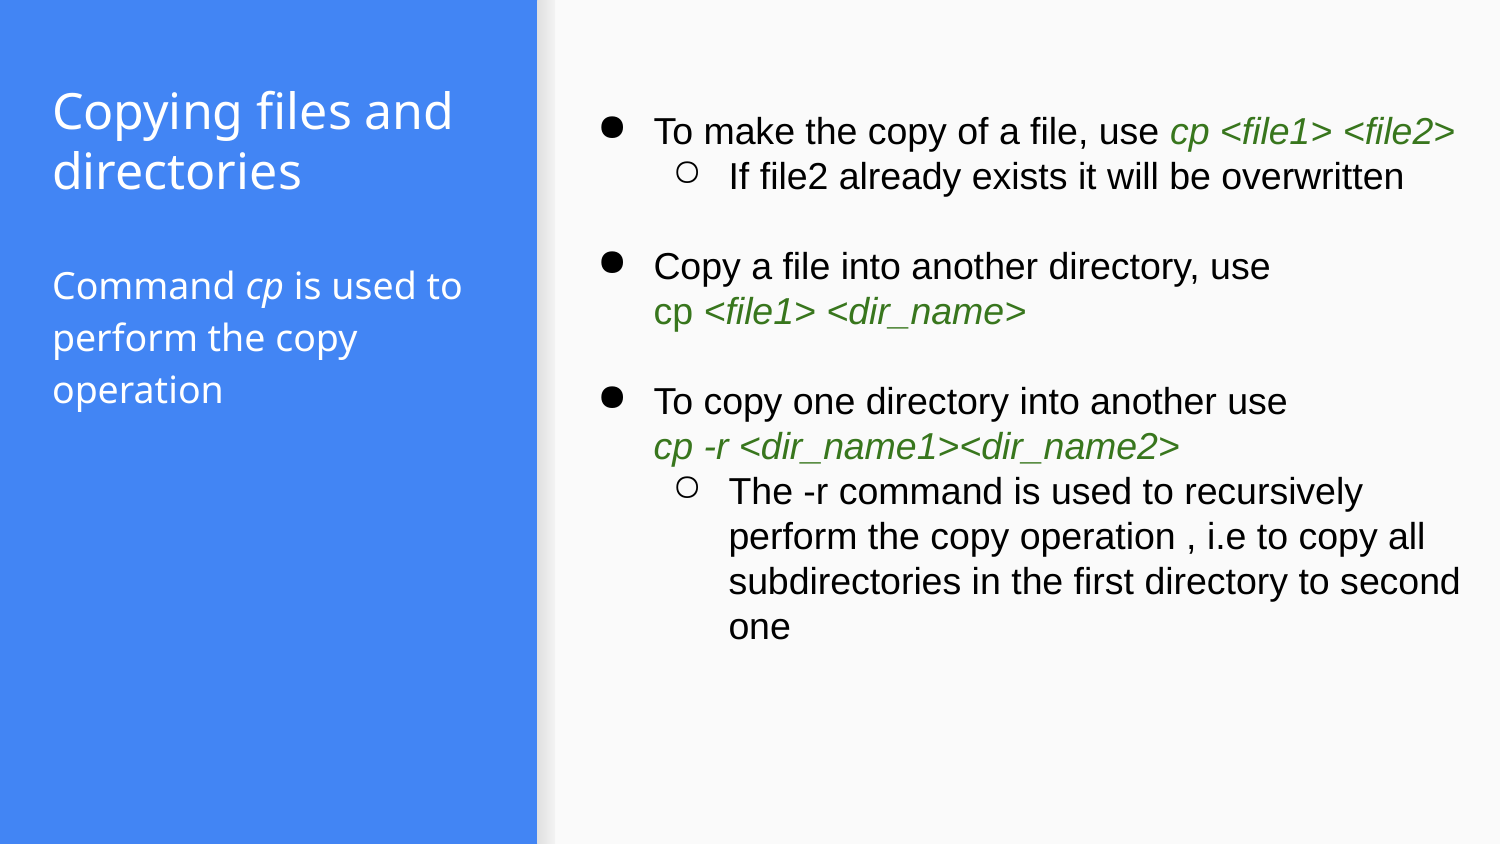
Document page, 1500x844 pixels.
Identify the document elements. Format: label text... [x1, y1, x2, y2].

title Copying files and directories [37, 58, 498, 216]
list Command cp is used to perform the copy operation [37, 240, 498, 760]
text_box To make the copy of a file, use cp <file1> <file2> If file2 already exists it will be overwritten Copy a file into another directory, use cp <file1> <dir_name> To copy one directory into another use cp -r <dir_name1><dir_name2> The -r command is used to recursively perform the copy operation , i.e to copy all subdirectories in the first directory to second one [563, 32, 1500, 768]
